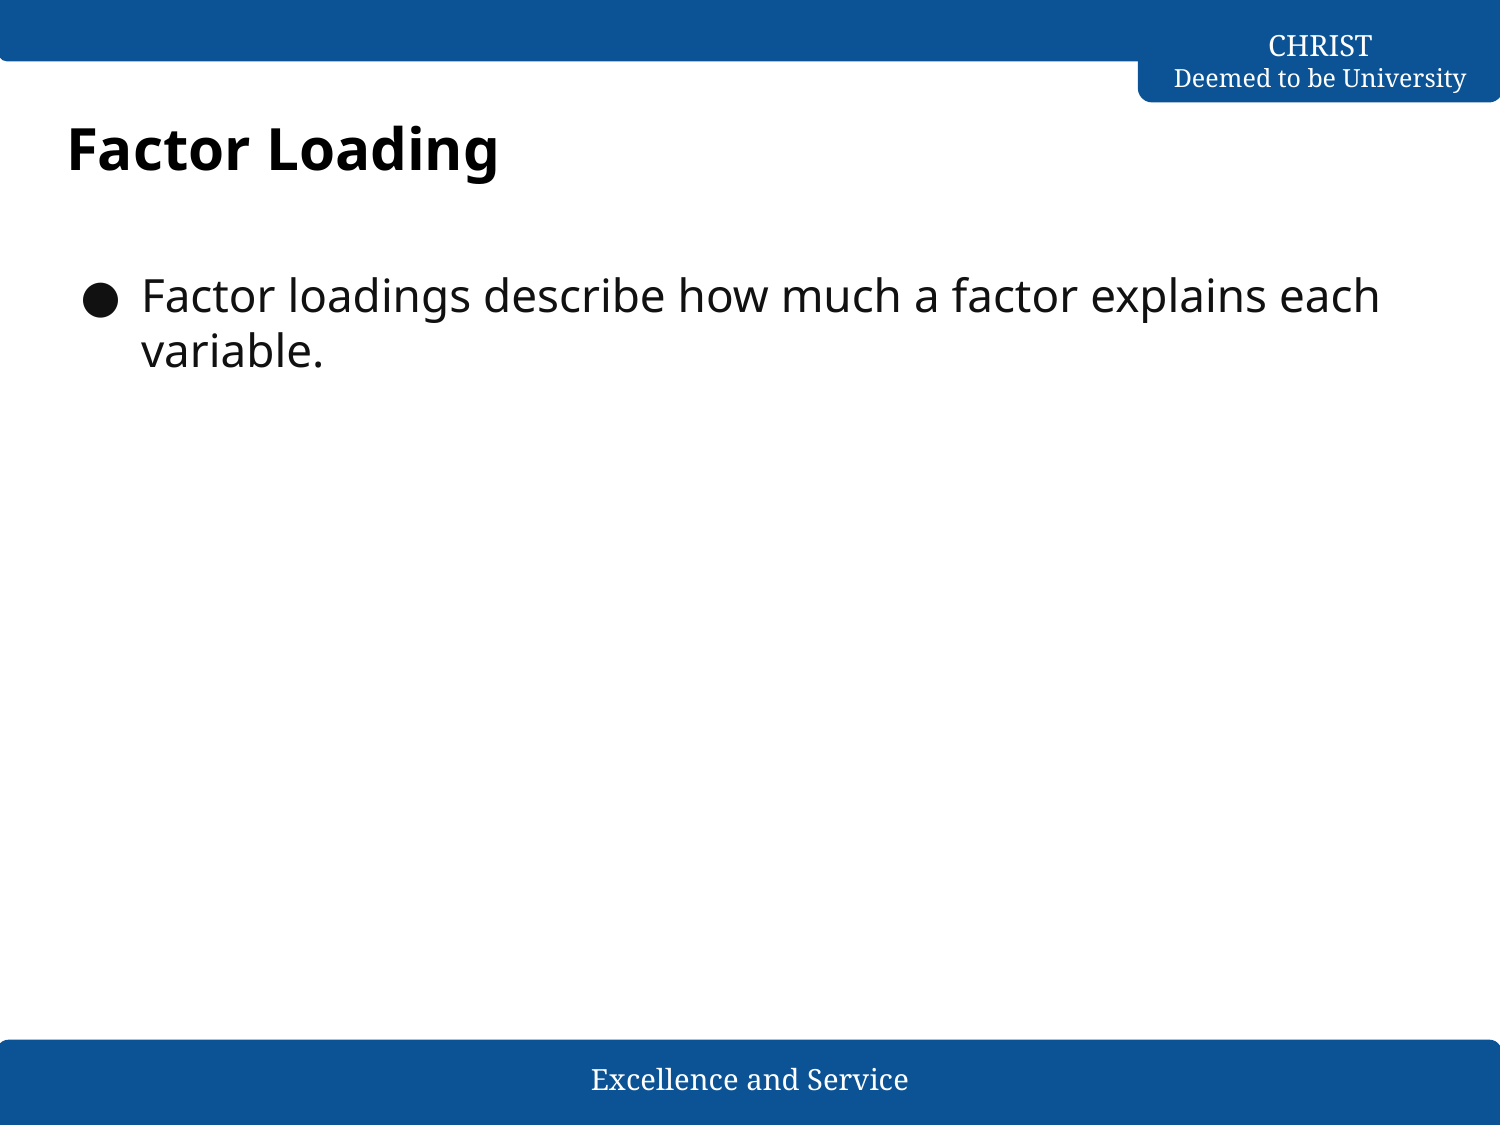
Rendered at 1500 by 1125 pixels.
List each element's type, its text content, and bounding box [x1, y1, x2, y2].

list Factor loadings describe how much a factor explains each variable. [51, 252, 1449, 1000]
title Factor Loading [51, 97, 1449, 223]
